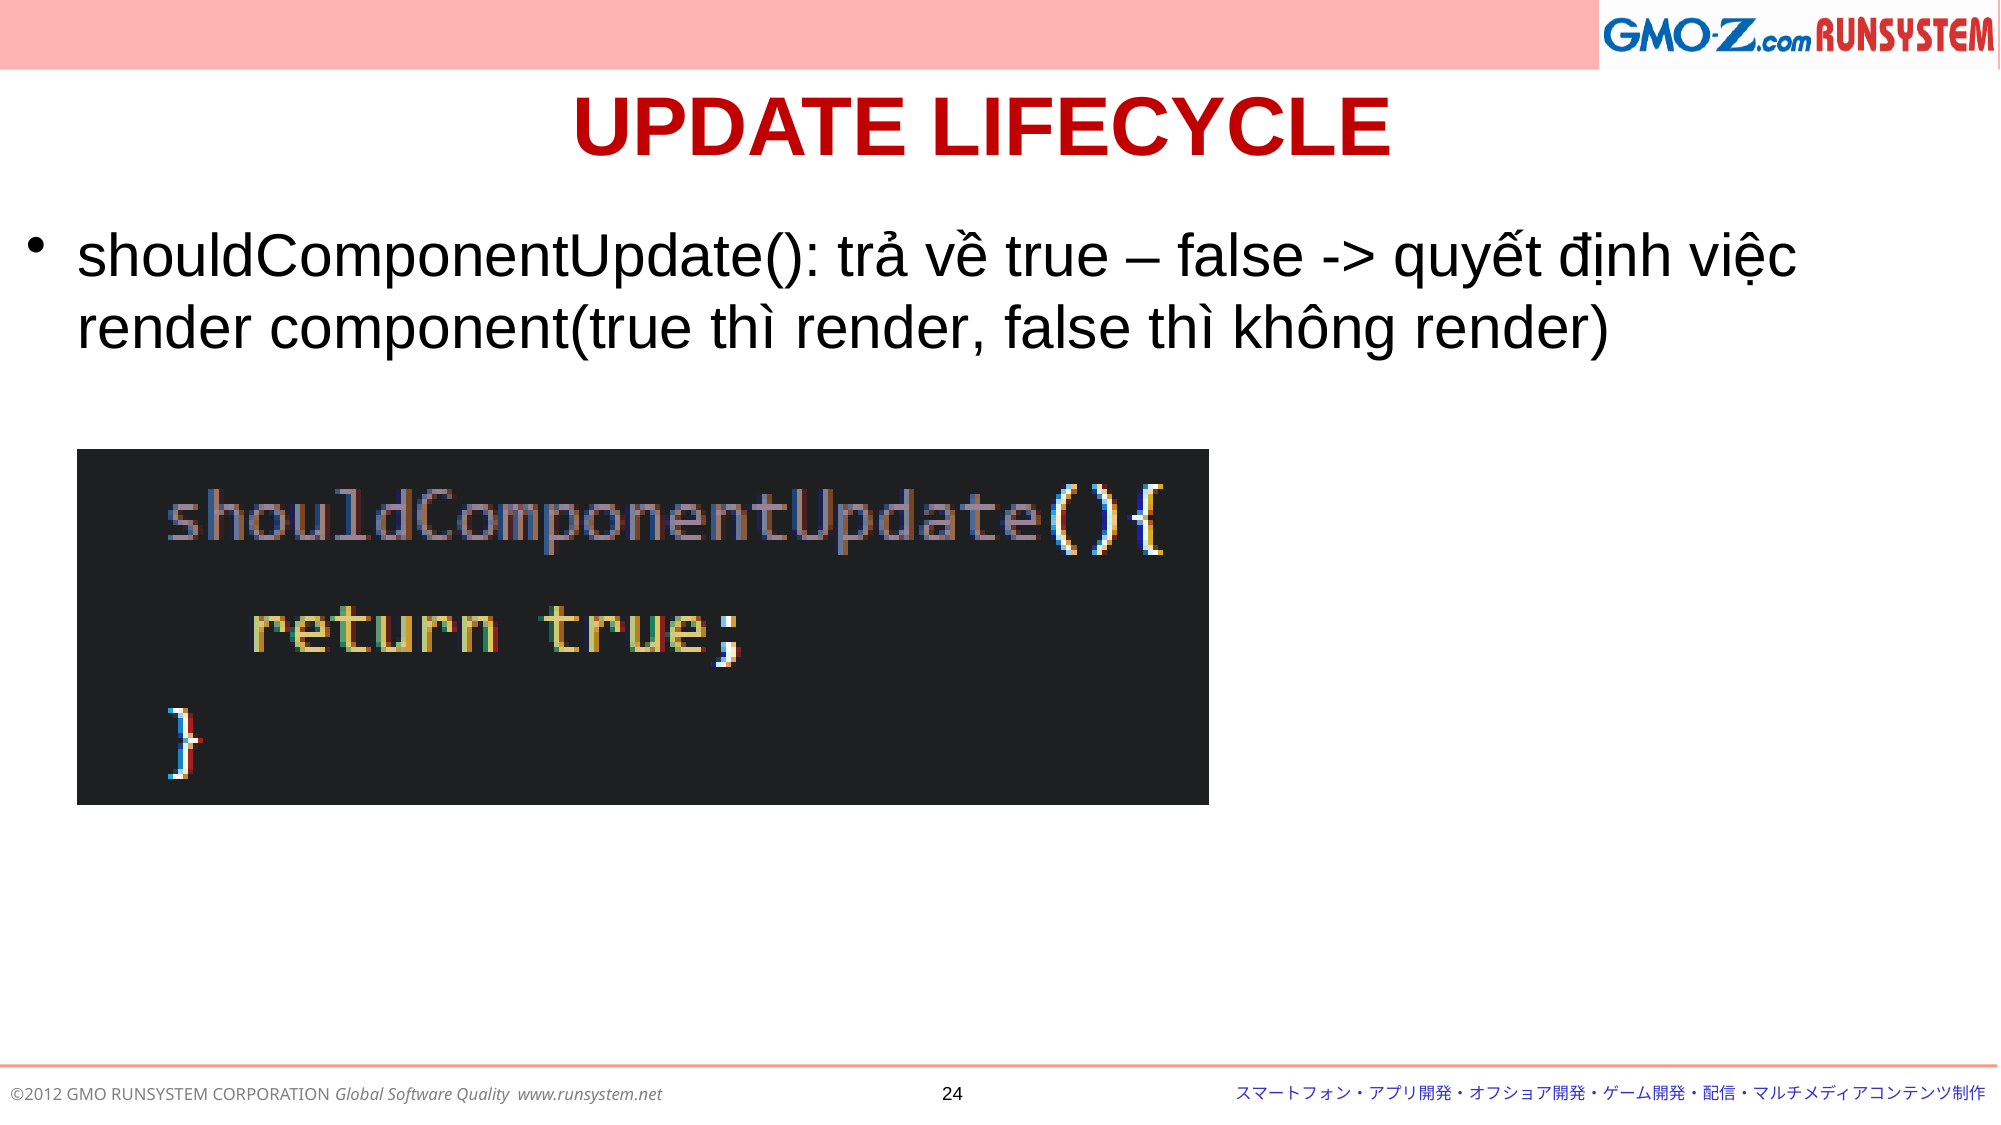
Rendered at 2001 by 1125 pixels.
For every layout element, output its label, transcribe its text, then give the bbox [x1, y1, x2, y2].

picture [1599, 0, 1998, 70]
title UPDATE LIFECYCLE [139, 64, 1826, 208]
picture [76, 448, 1209, 805]
list shouldComponentUpdate(): trả về true – false -> quyết định việc render component(true thì render, false thì không render) [11, 208, 1954, 1053]
